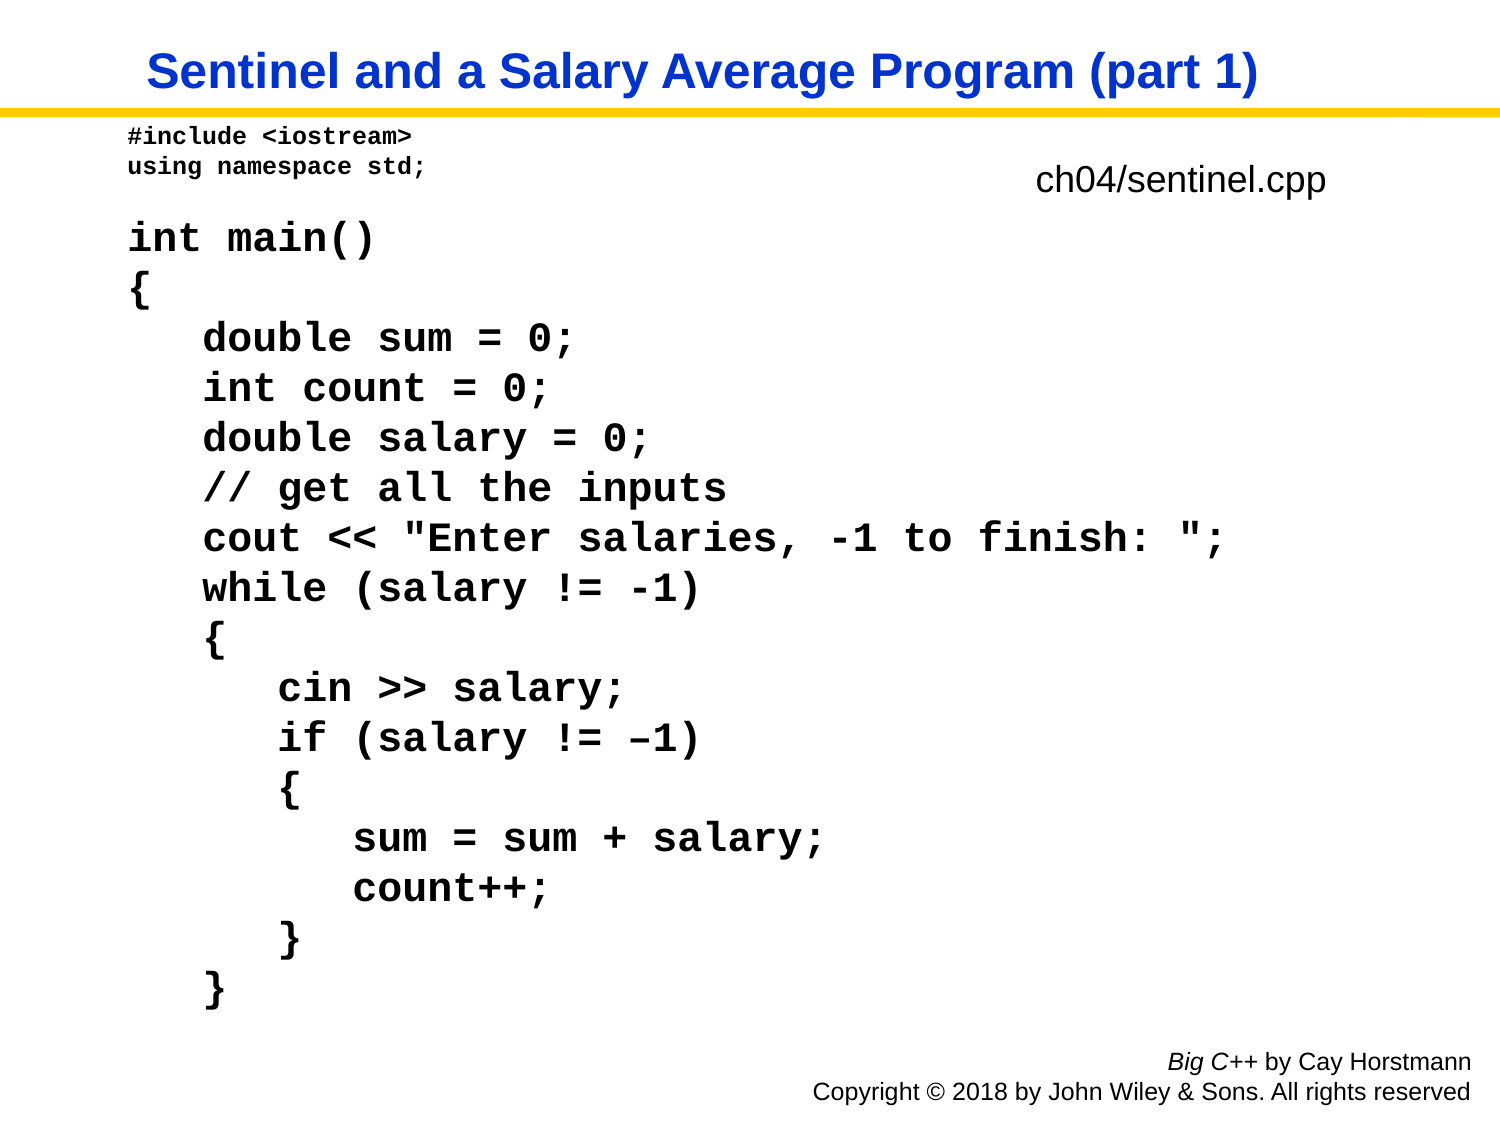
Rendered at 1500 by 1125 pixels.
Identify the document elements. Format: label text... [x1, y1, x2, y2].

text_box ch04/sentinel.cpp [987, 148, 1375, 208]
title Sentinel and a Salary Average Program (part 1) [131, 24, 1388, 113]
footer Big C++ by Cay Horstmann Copyright © 2018 by John Wiley & Sons. All rights reserved [507, 1037, 1488, 1101]
text_box #include <iostream> using namespace std; int main() { double sum = 0; int count = 0; double salary = 0; // get all the inputs cout << "Enter salaries, -1 to finish: "; while (salary != -1) { cin >> salary; if (salary != –1) { sum = sum + salary; count++; } } [112, 112, 1388, 1018]
